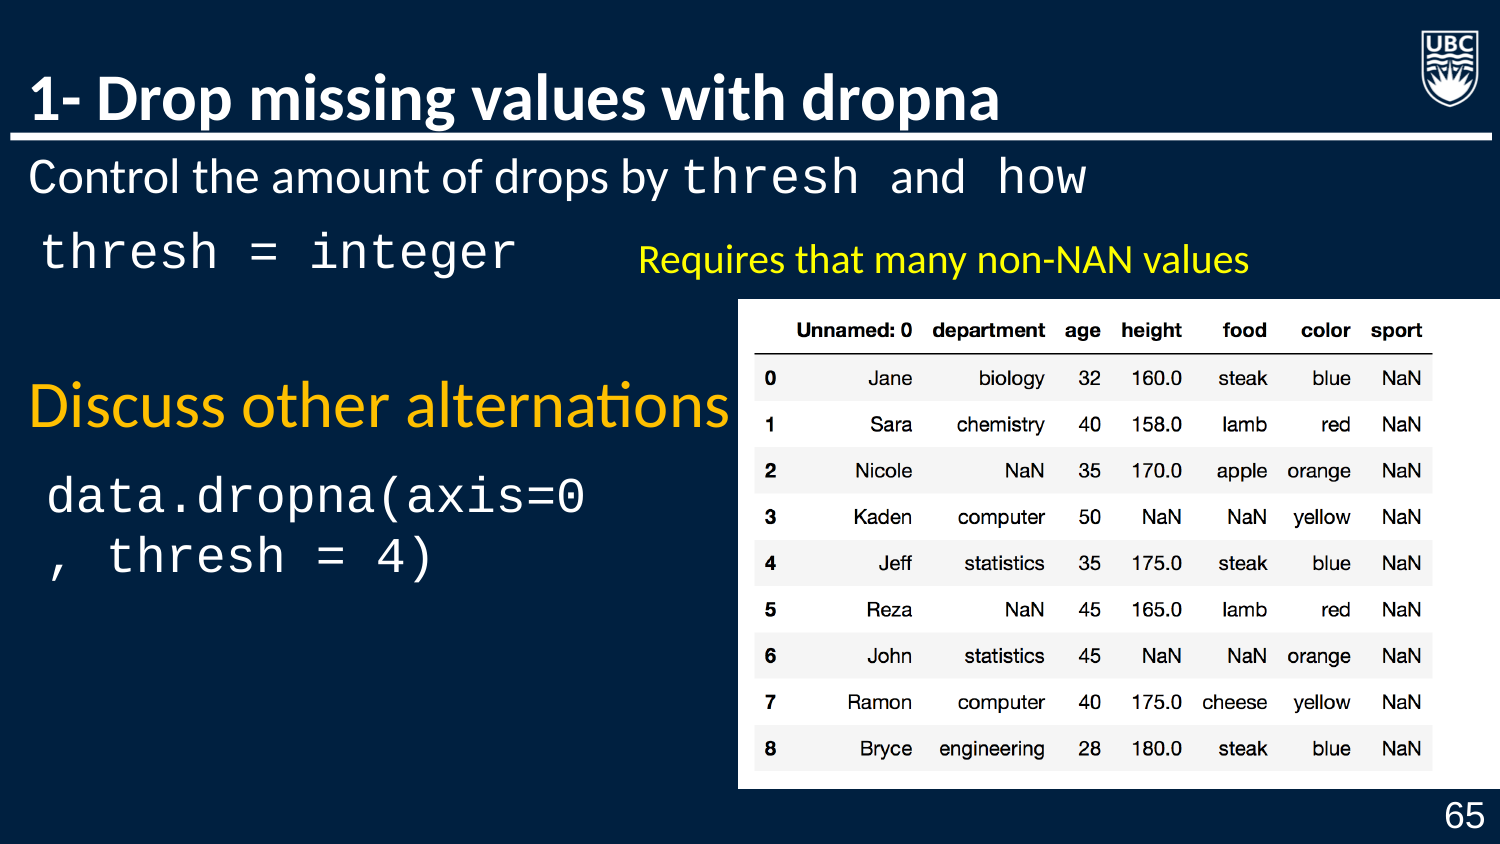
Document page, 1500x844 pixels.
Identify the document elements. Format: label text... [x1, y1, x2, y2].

text_box data.dropna(axis=0, thresh = 4) [31, 455, 627, 591]
picture [737, 298, 1500, 790]
text_box Discuss other alternations [14, 353, 732, 448]
title 1- Drop missing values with dropna [12, 0, 1488, 135]
list Control the amount of drops by thresh and how thresh = integer [12, 143, 1492, 835]
text_box Requires that many non-NAN values [623, 224, 1266, 289]
